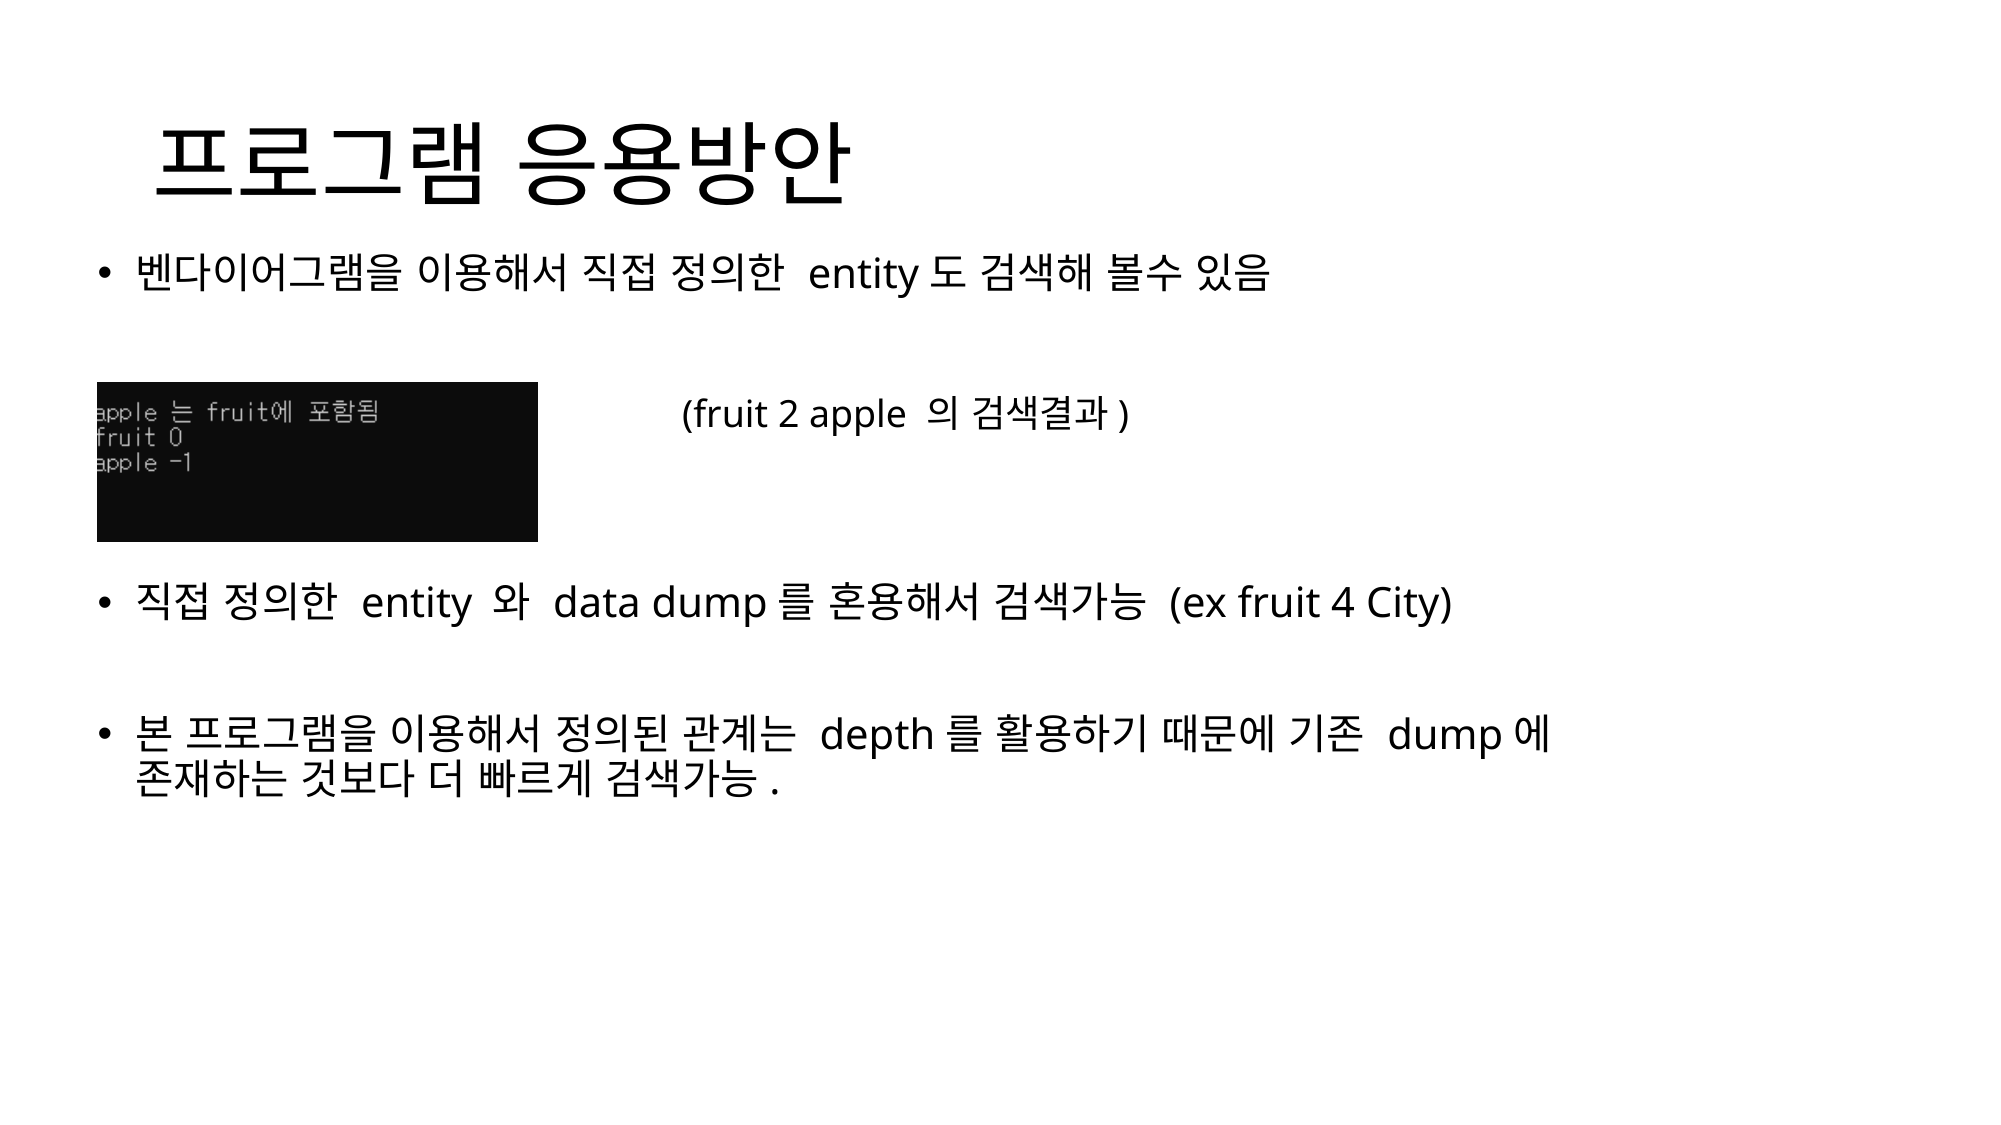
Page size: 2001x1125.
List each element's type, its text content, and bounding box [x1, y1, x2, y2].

list 벤다이어그램을 이용해서 직접 정의한 entity도 검색해 볼수 있음 직접 정의한 entity 와 data dump를 혼용해서 검색가능 (ex fruit 4 City) 본 프로그램을 이용해서 정의된 관계는 depth를 활용하기 때문에 기존 dump에 존재하는 것보다 더 빠르게 검색가능. [82, 244, 1733, 843]
text_box (fruit 2 apple 의 검색결과) [667, 382, 1333, 443]
title 프로그램 응용방안 [137, 59, 1863, 278]
picture [96, 382, 538, 542]
